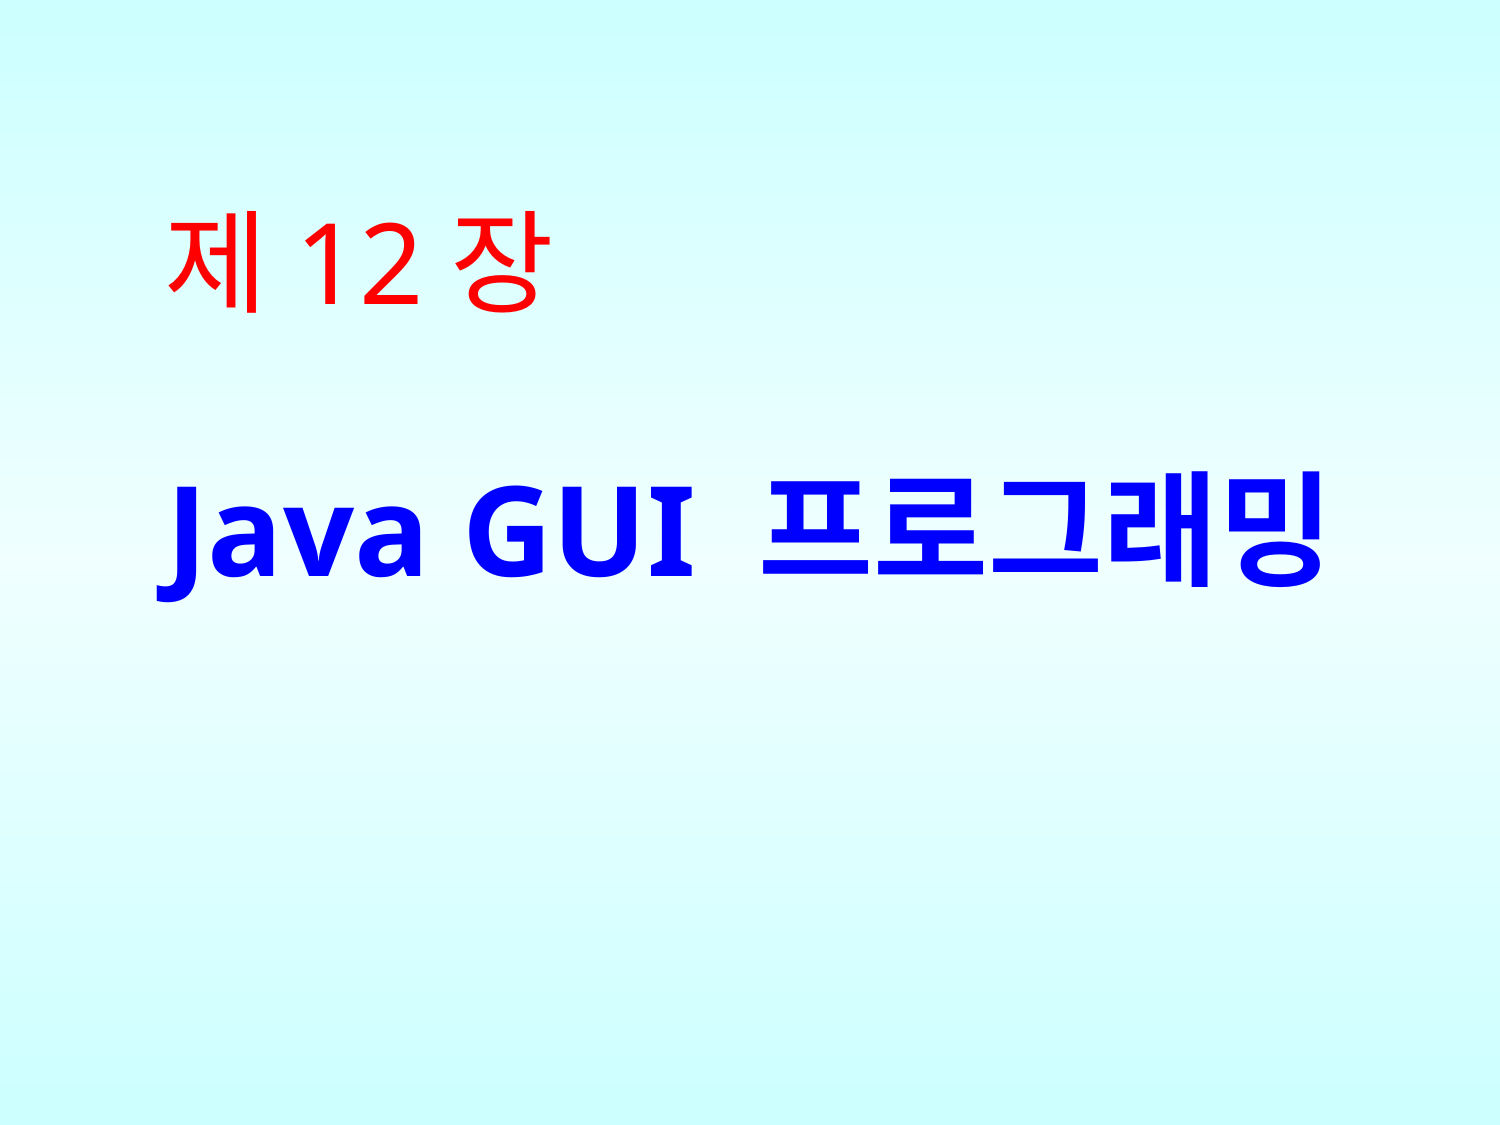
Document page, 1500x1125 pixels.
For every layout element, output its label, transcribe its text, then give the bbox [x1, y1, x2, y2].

text_box 제12장 [0, 184, 933, 335]
text_box Java GUI 프로그래밍 [151, 444, 1349, 610]
